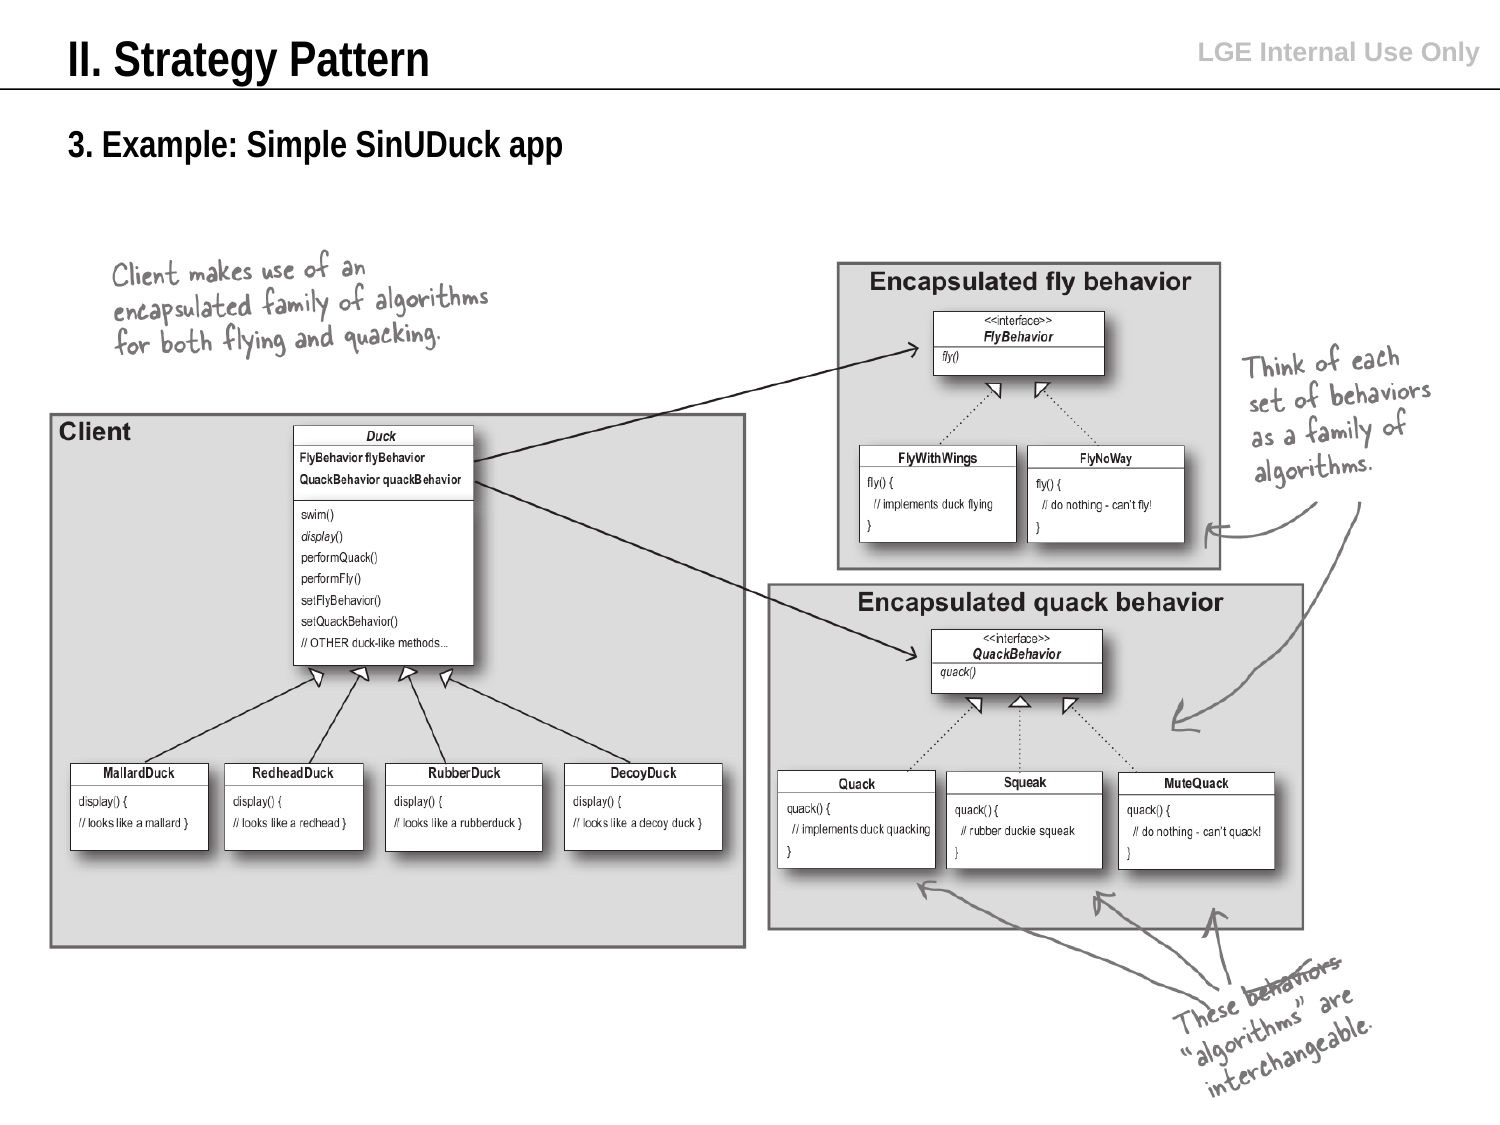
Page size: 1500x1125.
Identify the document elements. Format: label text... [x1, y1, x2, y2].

text_box II. Strategy Pattern [53, 19, 1146, 94]
text_box 3. Example: Simple SinUDuck app [53, 121, 1419, 173]
picture [3, 231, 1468, 1125]
